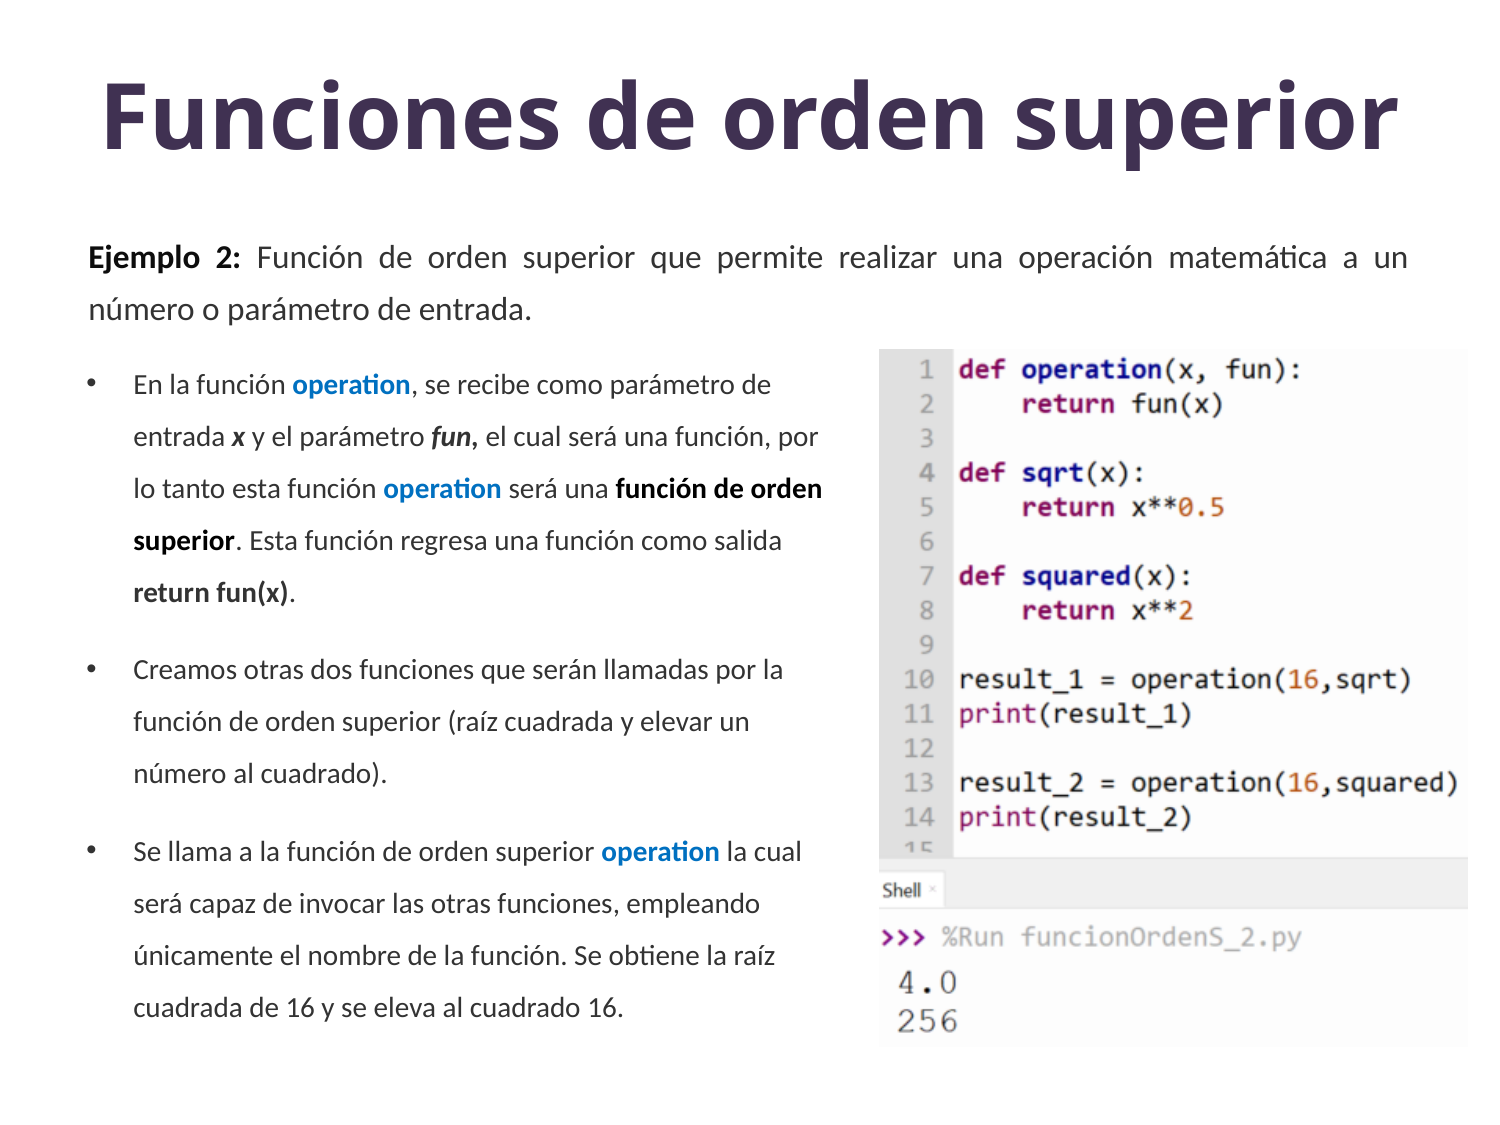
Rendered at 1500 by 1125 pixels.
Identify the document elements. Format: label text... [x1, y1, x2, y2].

picture [879, 349, 1468, 1047]
text_box En la función operation, se recibe como parámetro de entrada x y el parámetro fun, el cual será una función, por lo tanto esta función operation será una función de orden superior. Esta función regresa una función como salida return fun(x). Creamos otras dos funciones que serán llamadas por la función de orden superior (raíz cuadrada y elevar un número al cuadrado). Se llama a la función de orden superior operation la cual será capaz de invocar las otras funciones, empleando únicamente el nombre de la función. Se obtiene la raíz cuadrada de 16 y se eleva al cuadrado 16. [71, 340, 853, 1031]
title Funciones de orden superior [75, 19, 1425, 207]
text_box Ejemplo 2: Función de orden superior que permite realizar una operación matemática a un número o parámetro de entrada. [73, 215, 1425, 335]
